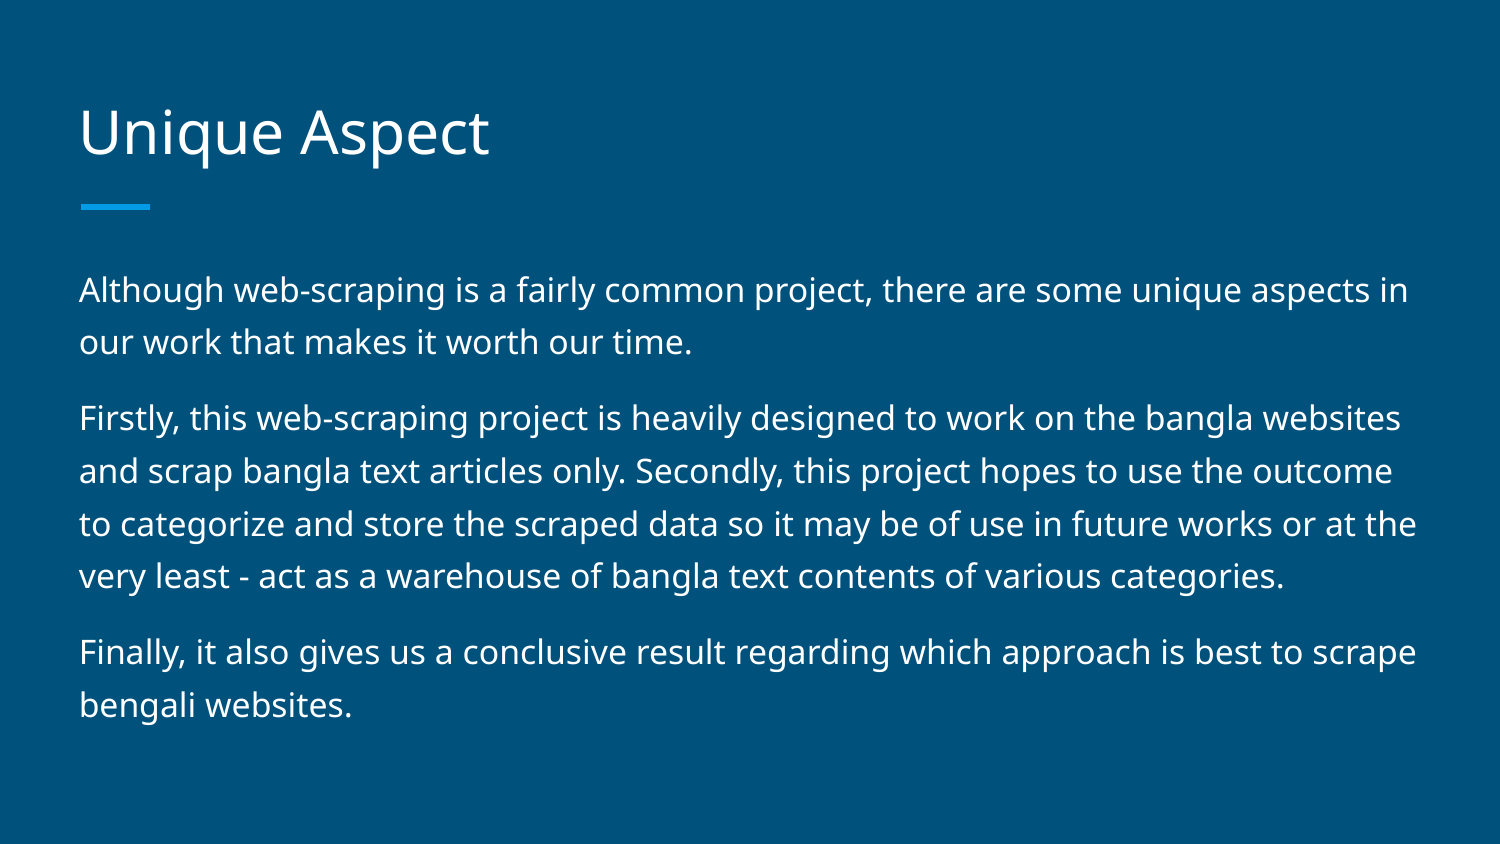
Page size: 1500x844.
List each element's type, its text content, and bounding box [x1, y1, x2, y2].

list Although web-scraping is a fairly common project, there are some unique aspects in our work that makes it worth our time. Firstly, this web-scraping project is heavily designed to work on the bangla websites and scrap bangla text articles only. Secondly, this project hopes to use the outcome to categorize and store the scraped data so it may be of use in future works or at the very least - act as a warehouse of bangla text contents of various categories. Finally, it also gives us a conclusive result regarding which approach is best to scrape bengali websites. [63, 244, 1437, 750]
title Unique Aspect [63, 75, 1437, 188]
